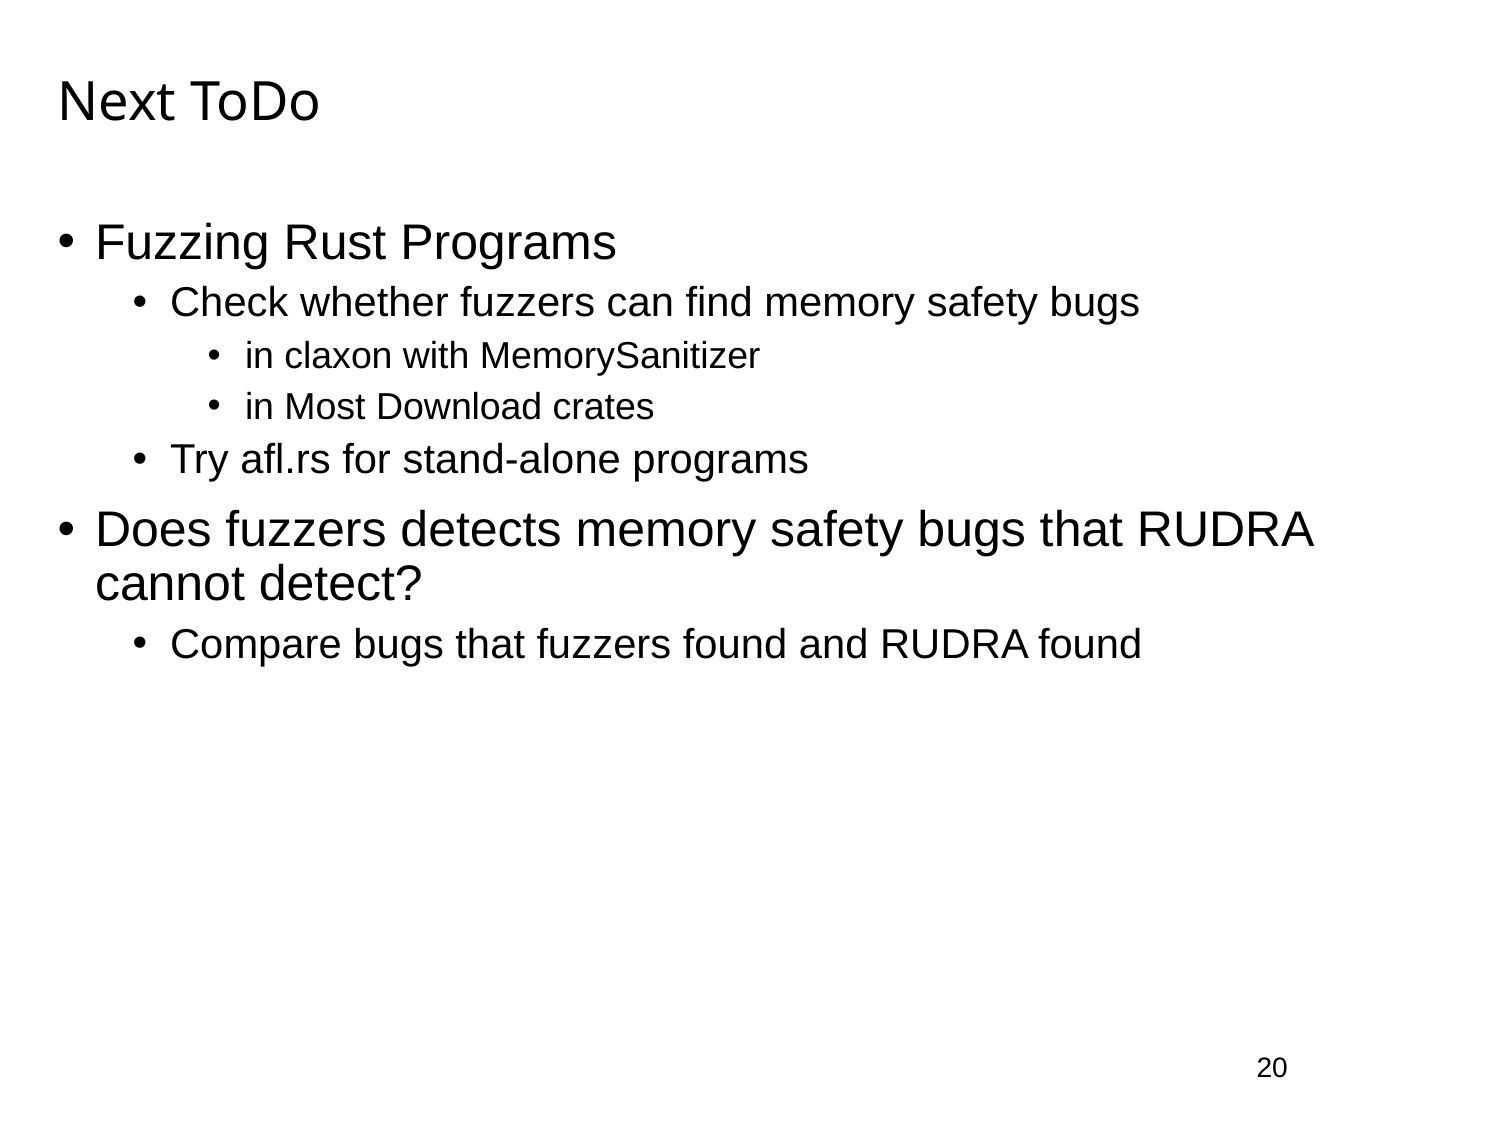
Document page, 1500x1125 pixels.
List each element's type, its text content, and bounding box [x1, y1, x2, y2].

list Fuzzing Rust Programs Check whether fuzzers can find memory safety bugs in claxon with MemorySanitizer in Most Download crates Try afl.rs for stand-alone programs Does fuzzers detects memory safety bugs that RUDRA cannot detect? Compare bugs that fuzzers found and RUDRA found [42, 208, 1459, 1015]
title Next ToDo [42, 25, 1459, 181]
